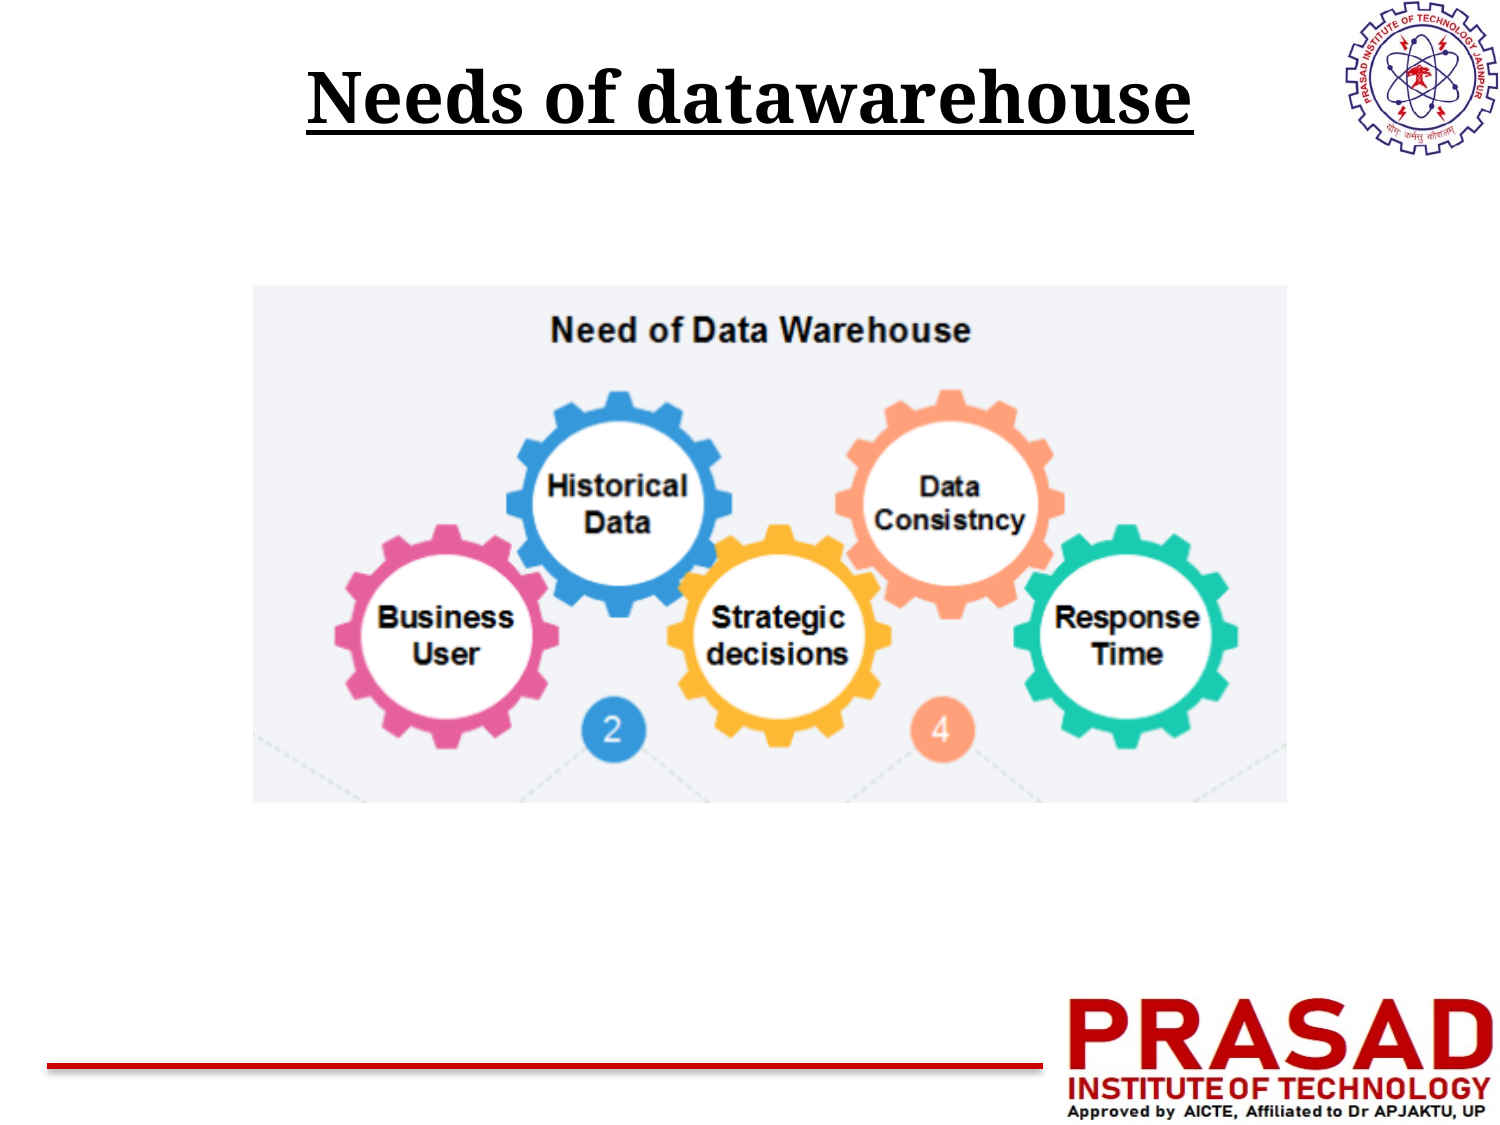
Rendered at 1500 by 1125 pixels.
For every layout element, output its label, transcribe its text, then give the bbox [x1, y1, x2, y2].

picture [1343, 0, 1500, 157]
picture [253, 284, 1287, 803]
picture [1066, 996, 1500, 1125]
title Needs of datawarehouse [75, 45, 1425, 233]
